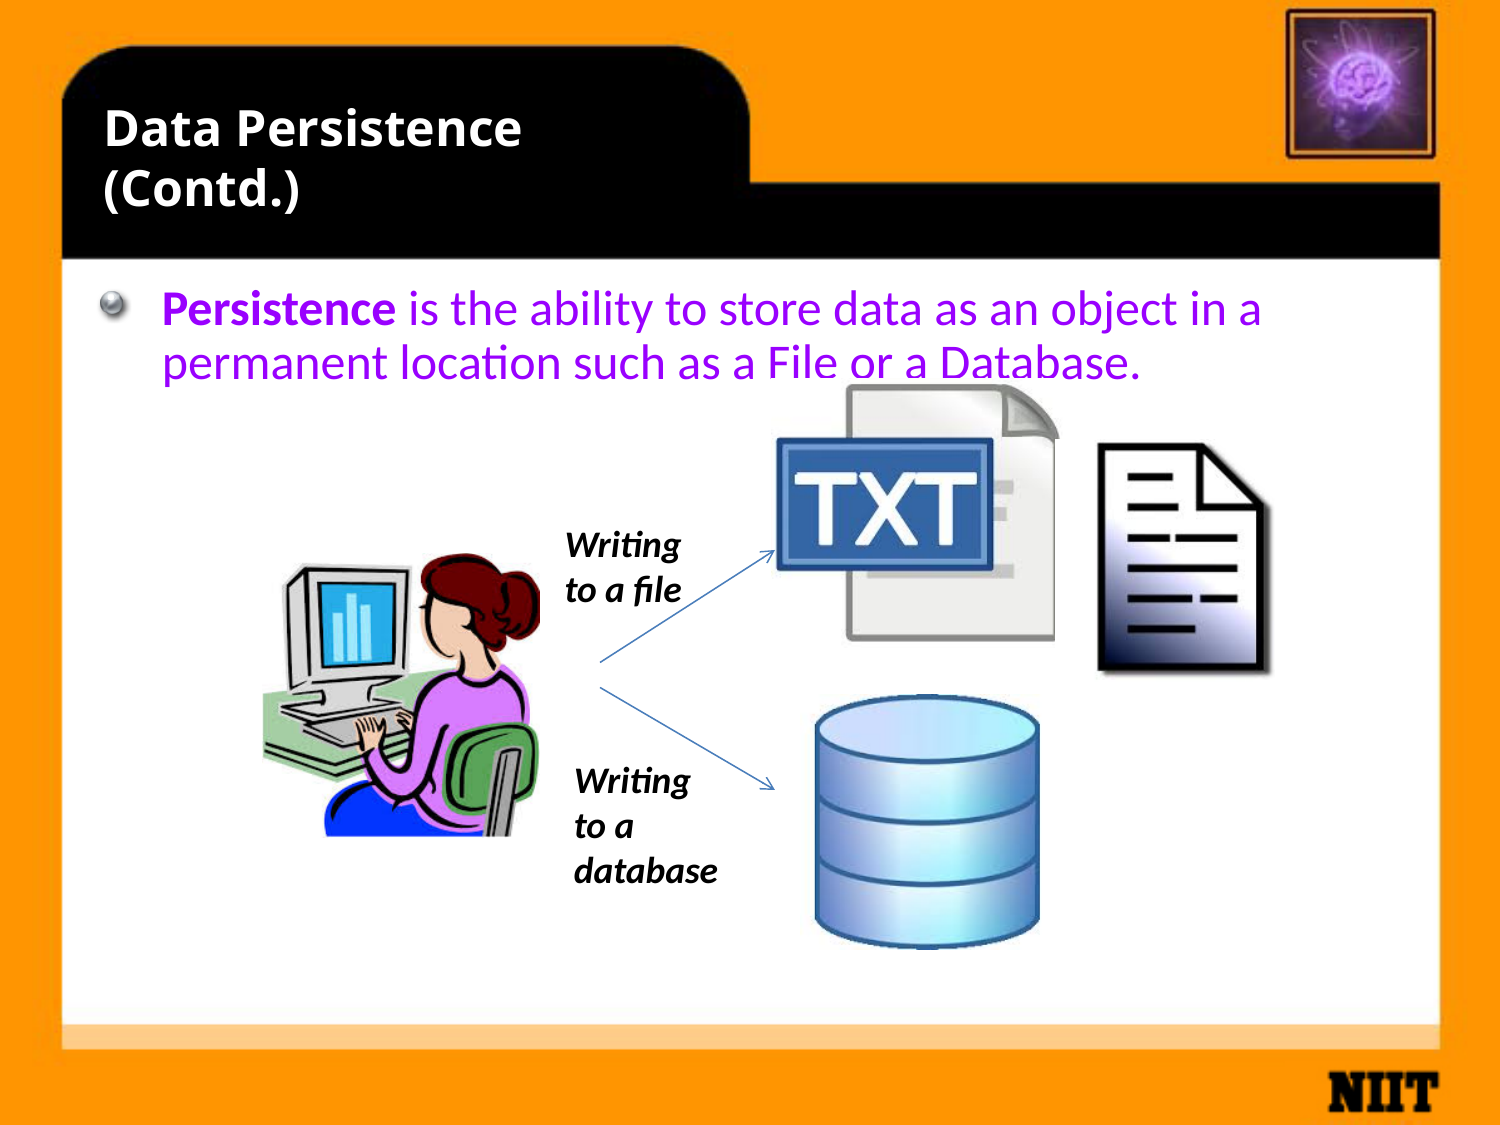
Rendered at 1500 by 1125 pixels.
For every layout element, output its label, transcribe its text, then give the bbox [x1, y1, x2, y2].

picture [0, 0, 1500, 1125]
title Data Persistence (Contd.) [88, 88, 739, 237]
text_box Writing to a database [559, 748, 736, 899]
text_box Writing to a file [549, 512, 716, 618]
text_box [599, 549, 776, 663]
list Persistence is the ability to store data as an object in a permanent location such as a File or a Database. [62, 275, 1413, 1018]
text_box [599, 687, 776, 791]
